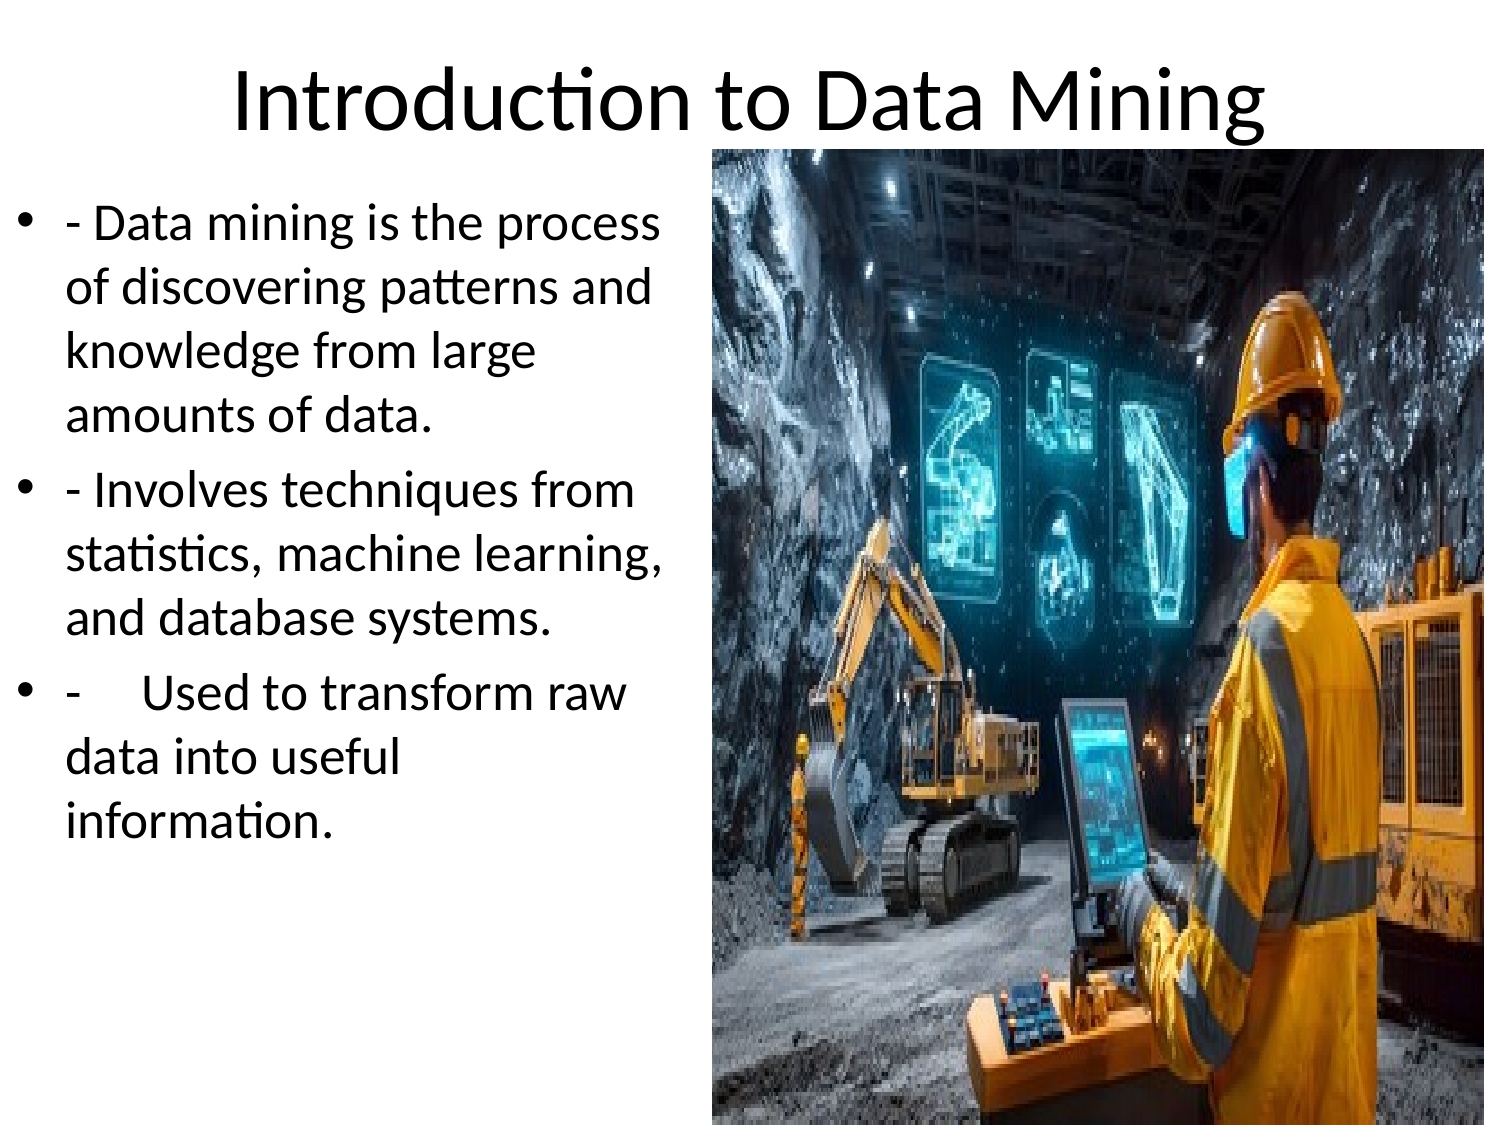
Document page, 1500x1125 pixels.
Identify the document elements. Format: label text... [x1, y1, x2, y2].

title Introduction to Data Mining [75, 0, 1425, 188]
list - Data mining is the process of discovering patterns and knowledge from large amounts of data. - Involves techniques from statistics, machine learning, and database systems. - Used to transform raw data into useful information. [16, 187, 675, 930]
picture [712, 149, 1484, 1125]
